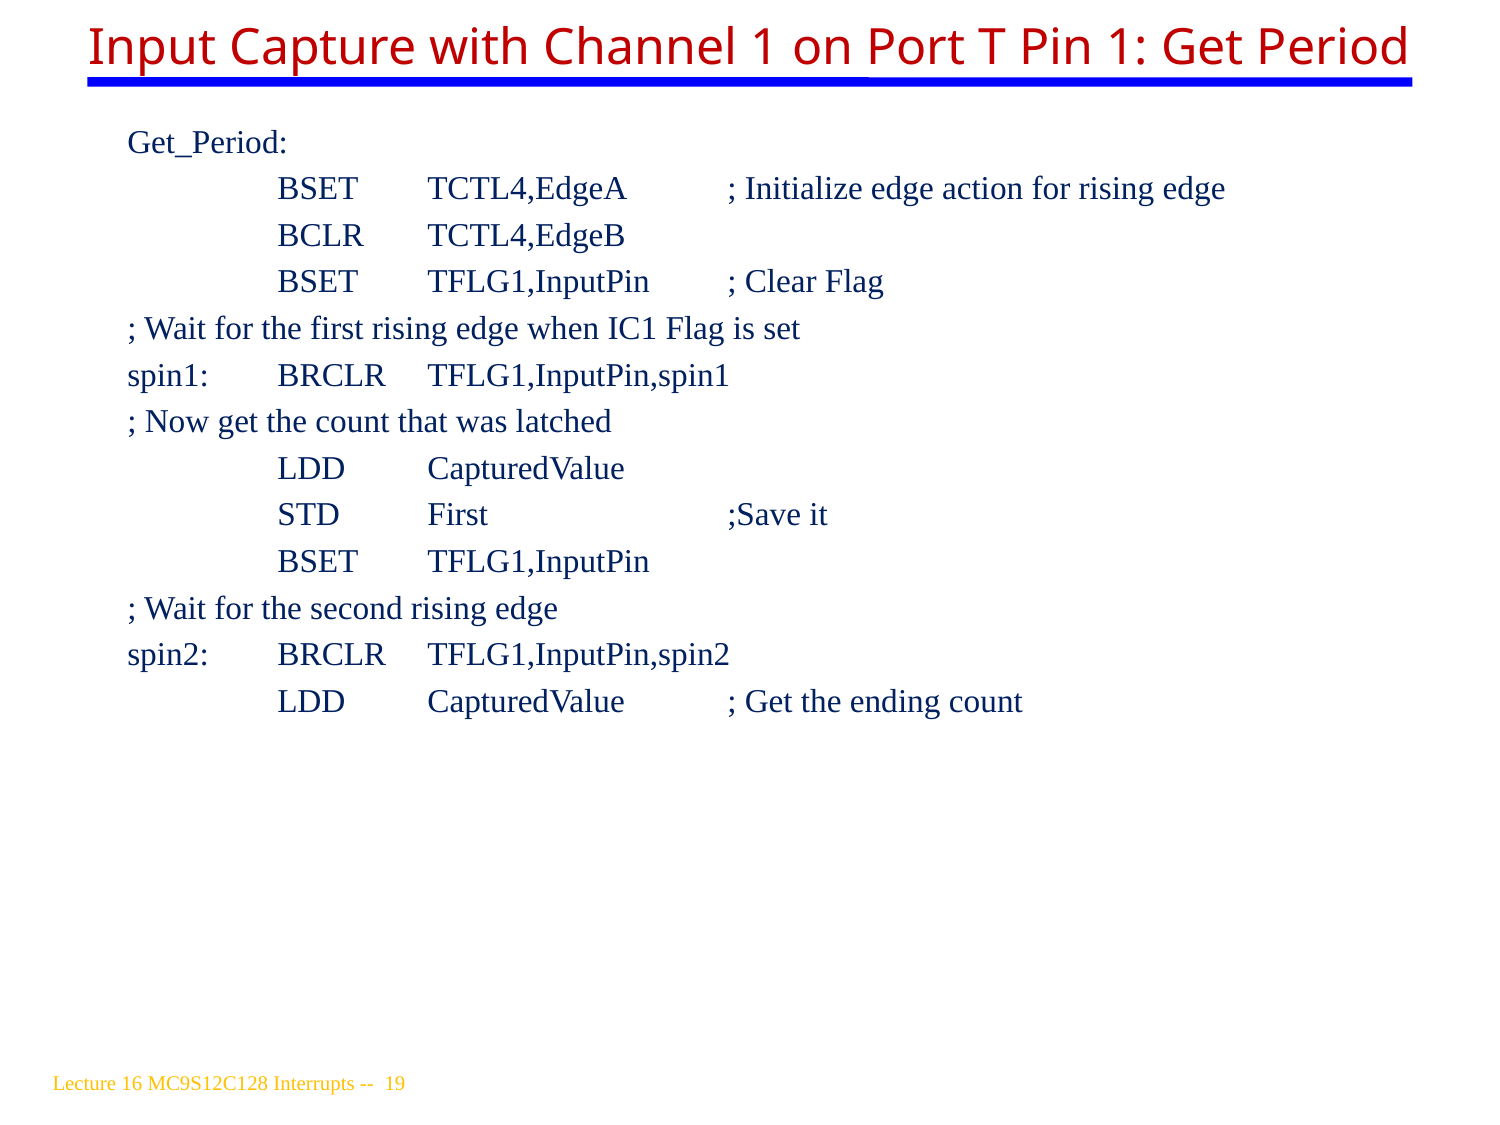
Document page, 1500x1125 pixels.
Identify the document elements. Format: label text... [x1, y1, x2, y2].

slide_number Lecture 16 MC9S12C128 Interrupts -- 19 [37, 1065, 575, 1100]
text_box Get_Period: BSET TCTL4,EdgeA ; Initialize edge action for rising edge BCLR TCTL4,EdgeB BSET TFLG1,InputPin ; Clear Flag ; Wait for the first rising edge when IC1 Flag is set spin1: BRCLR TFLG1,InputPin,spin1 ; Now get the count that was latched LDD CapturedValue STD First ;Save it BSET TFLG1,InputPin ; Wait for the second rising edge spin2: BRCLR TFLG1,InputPin,spin2 LDD CapturedValue ; Get the ending count [112, 112, 1325, 727]
title Input Capture with Channel 1 on Port T Pin 1: Get Period [62, 23, 1438, 76]
